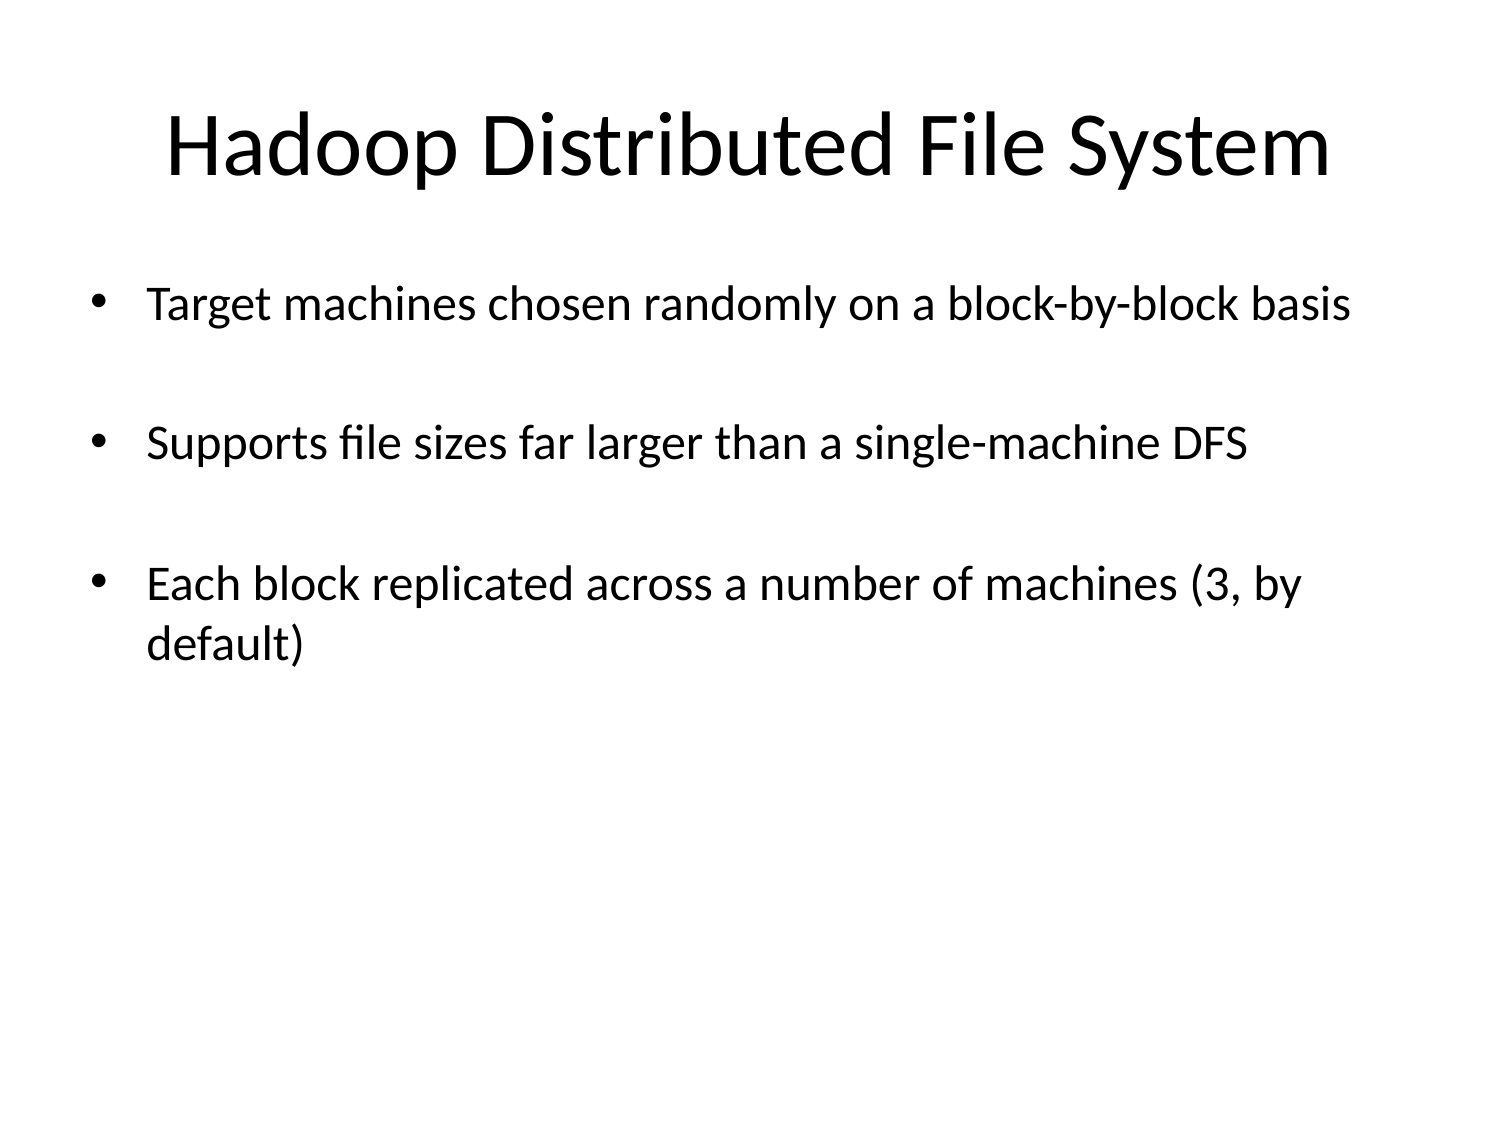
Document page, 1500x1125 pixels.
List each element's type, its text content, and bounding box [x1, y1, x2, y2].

title Hadoop Distributed File System [75, 45, 1425, 233]
list Target machines chosen randomly on a block-by-block basis Supports file sizes far larger than a single-machine DFS Each block replicated across a number of machines (3, by default) [75, 262, 1425, 1005]
